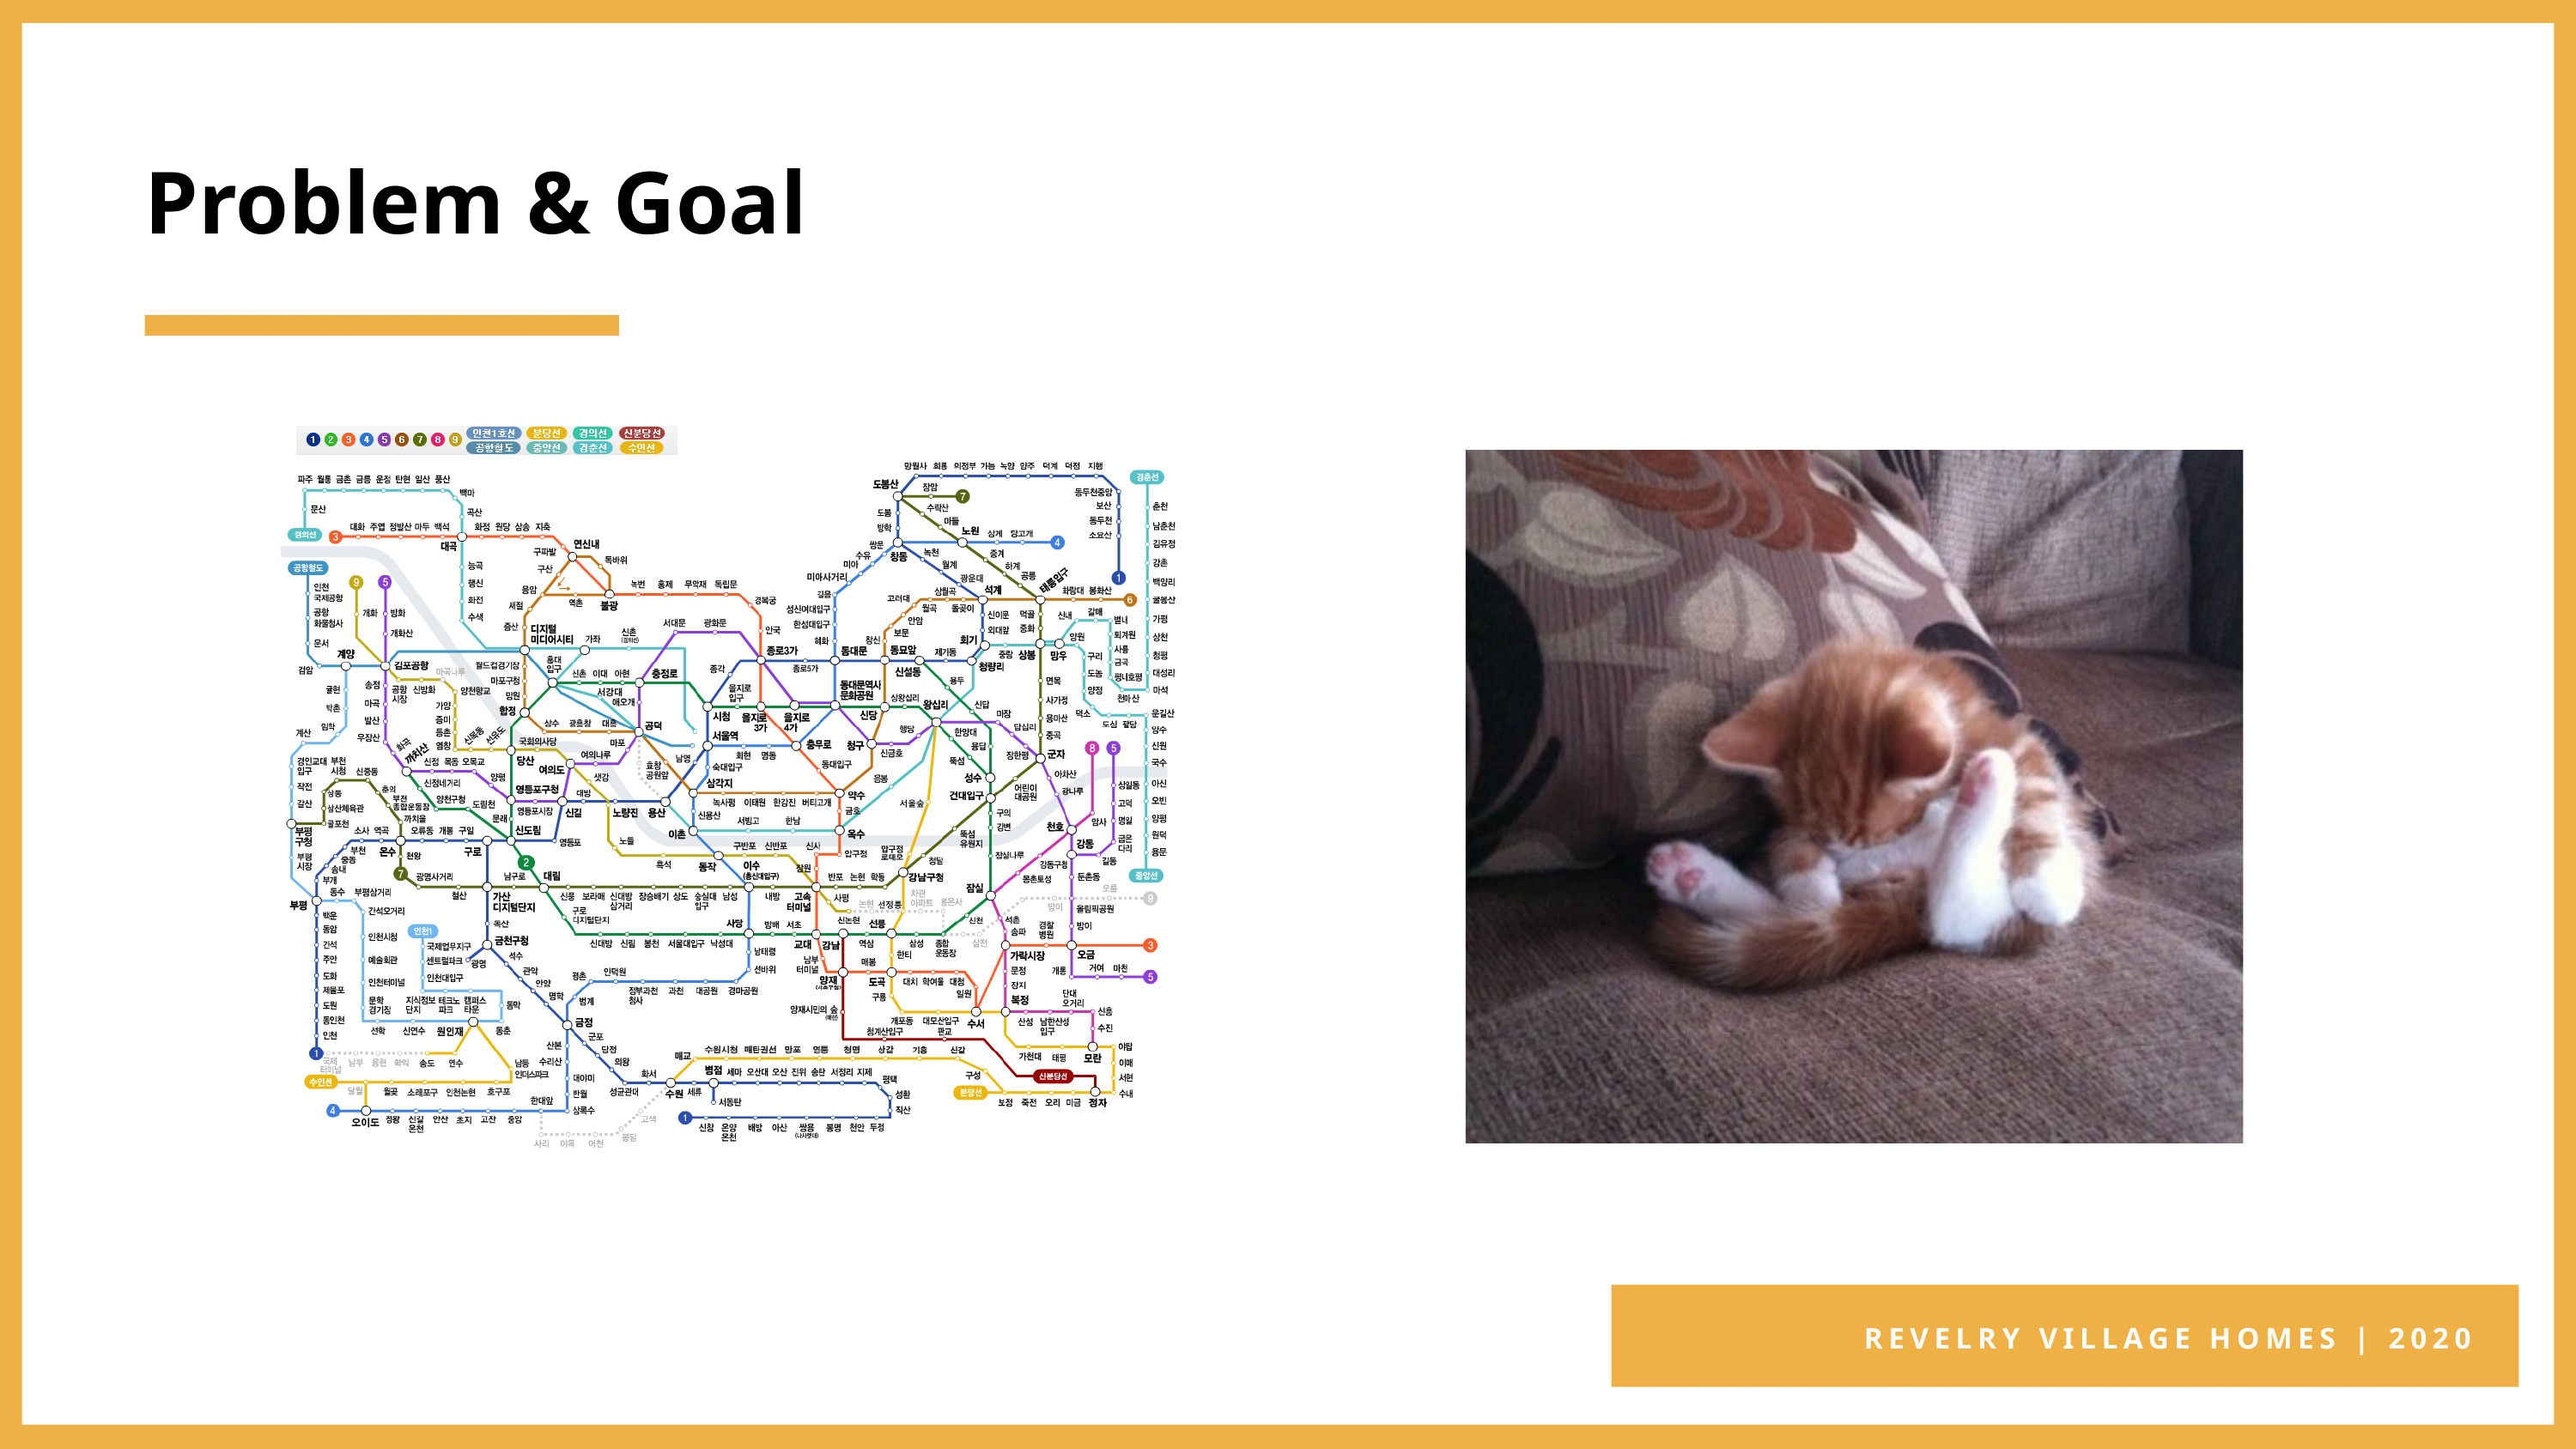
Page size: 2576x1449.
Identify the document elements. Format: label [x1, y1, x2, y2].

text_box [1611, 1284, 2519, 1388]
text_box [144, 139, 1492, 449]
picture [268, 403, 1188, 1181]
text_box [21, 22, 2555, 1425]
picture [1465, 450, 2244, 1143]
